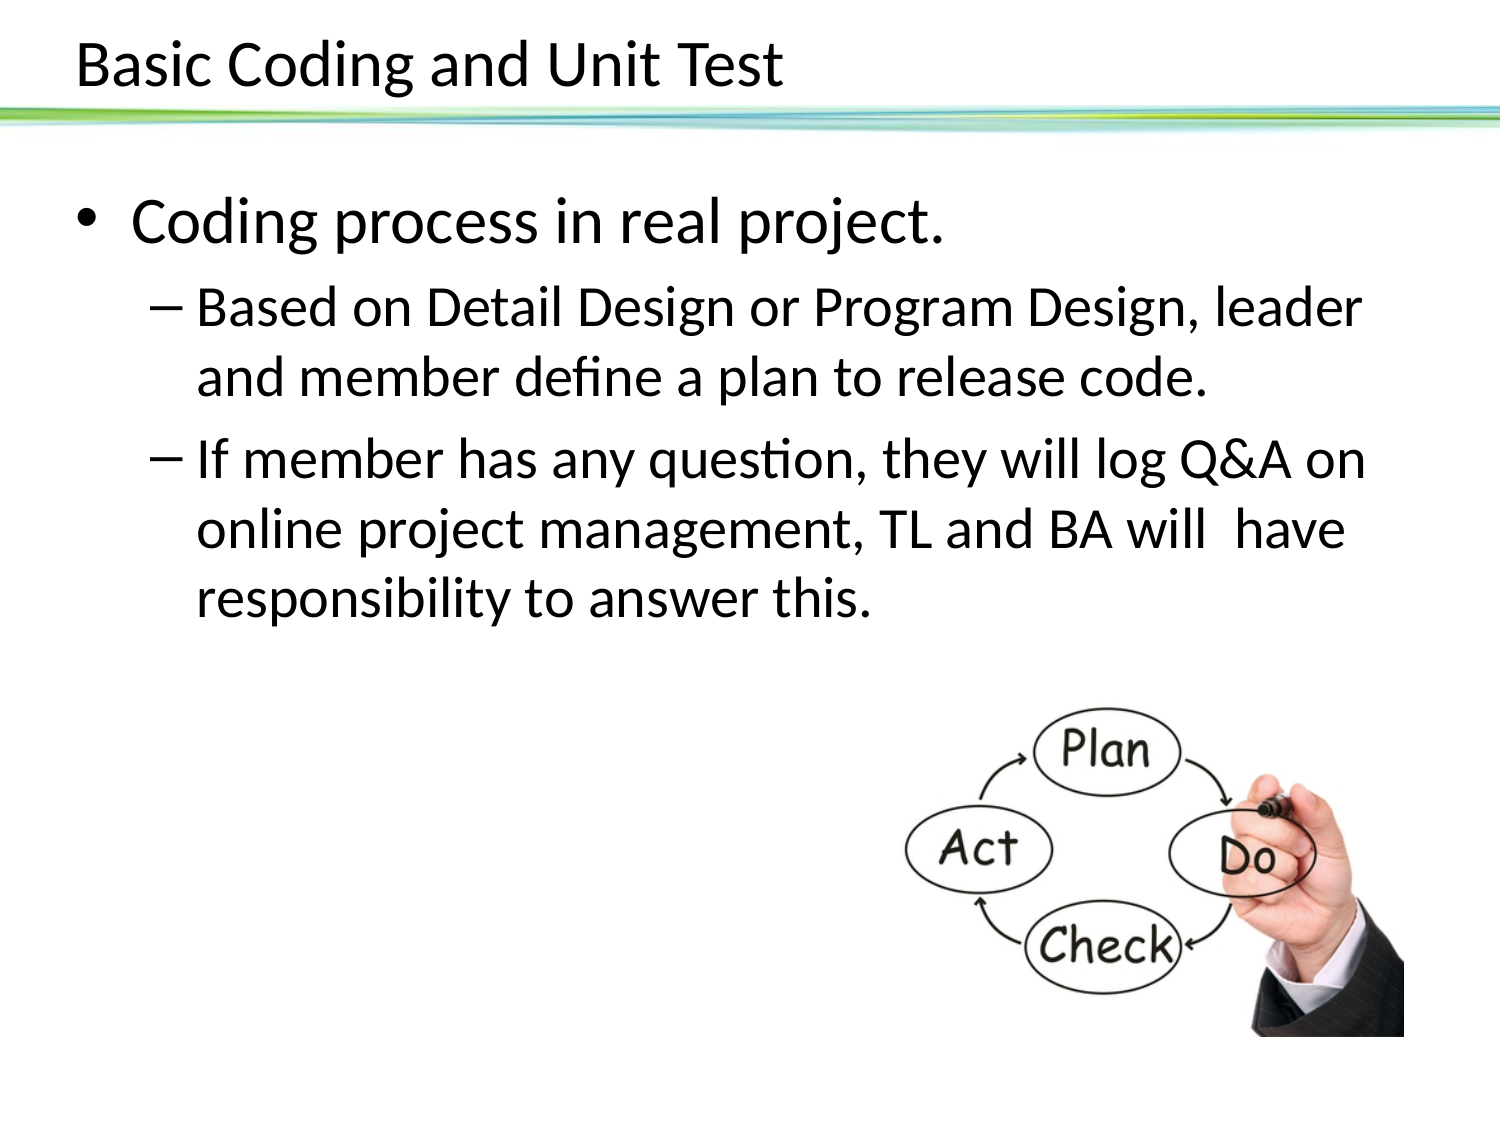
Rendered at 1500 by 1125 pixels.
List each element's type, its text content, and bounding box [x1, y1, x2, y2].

list Coding process in real project. Based on Detail Design or Program Design, leader and member define a plan to release code. If member has any question, they will log Q&A on online project management, TL and BA will have responsibility to answer this. [75, 169, 1425, 1005]
picture [0, 105, 1500, 150]
title Basic Coding and Unit Test [75, 24, 1425, 96]
picture [881, 668, 1404, 1037]
